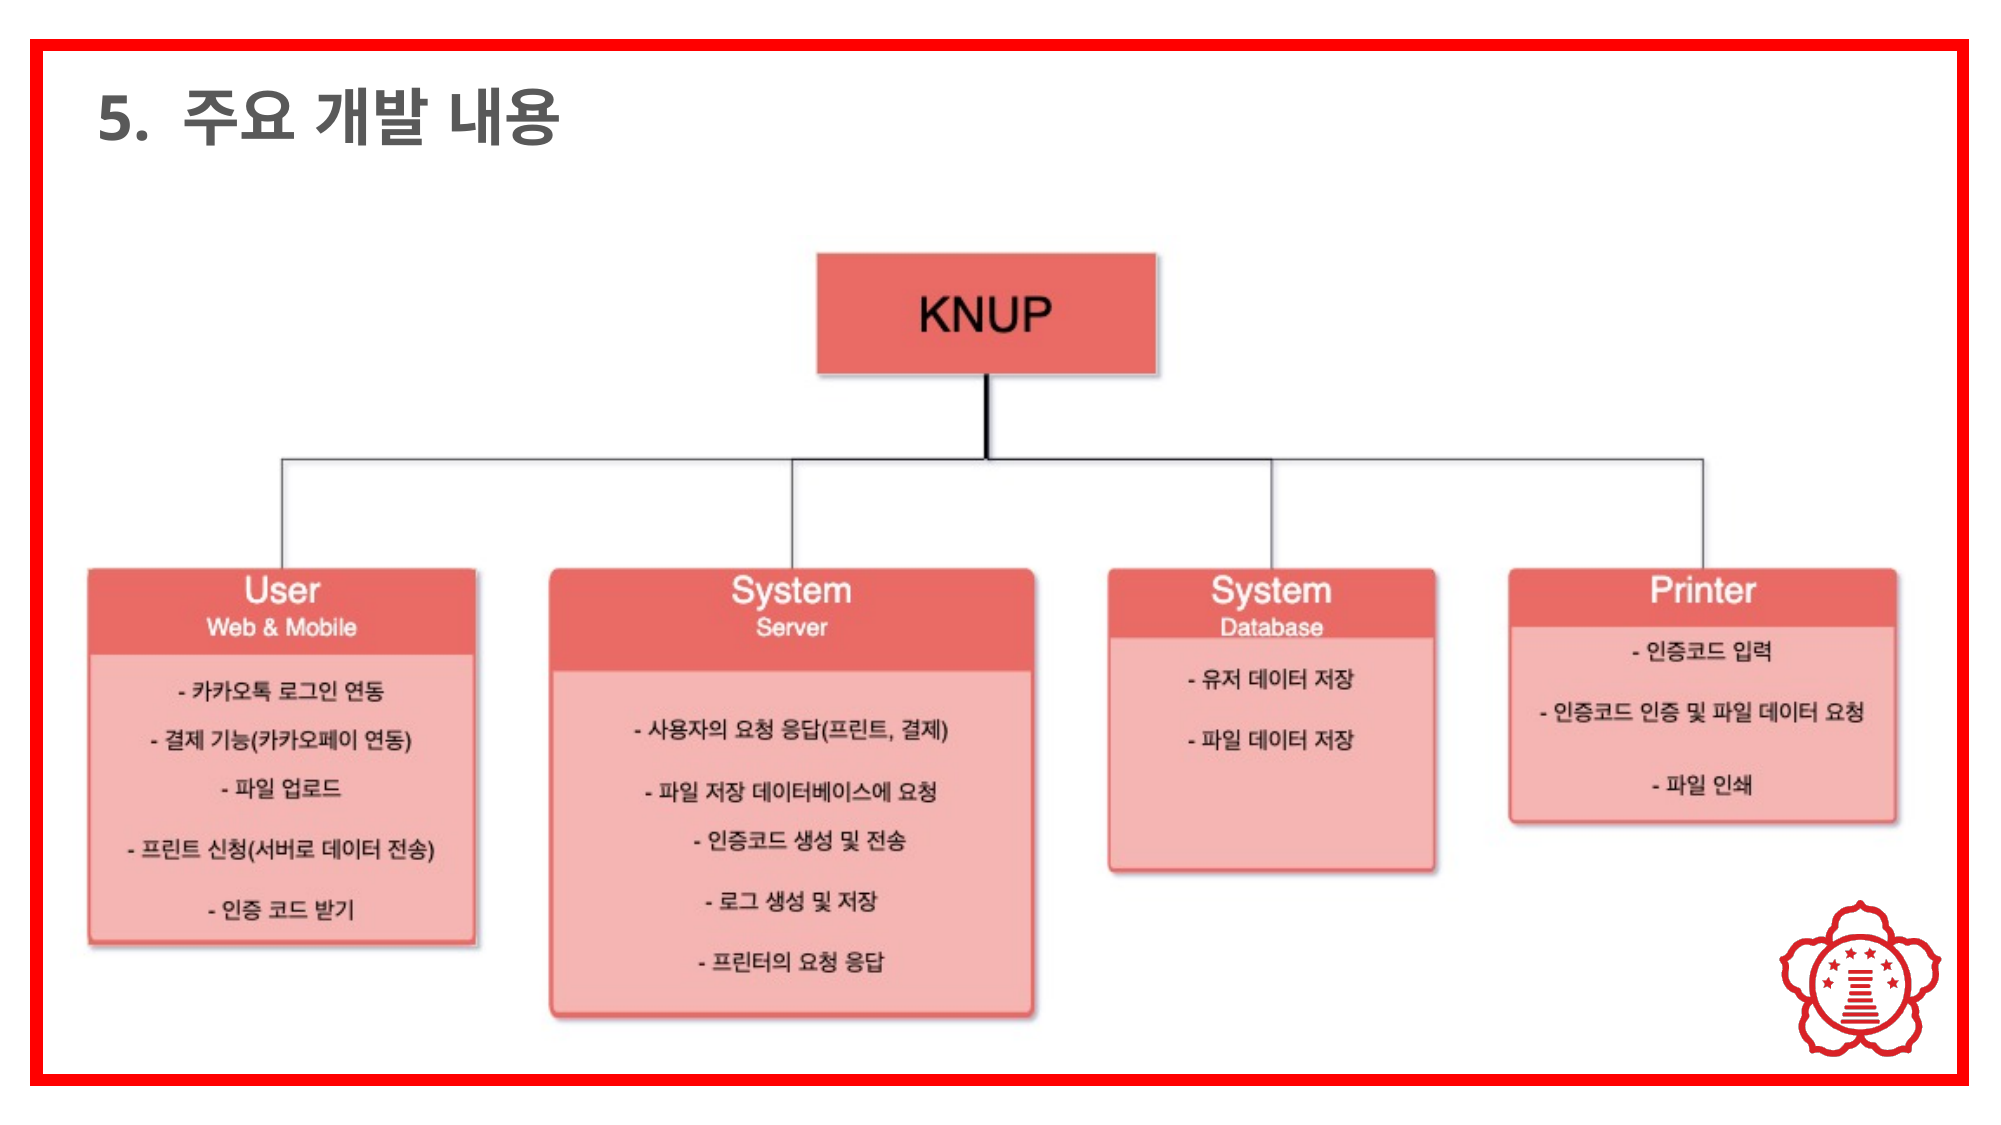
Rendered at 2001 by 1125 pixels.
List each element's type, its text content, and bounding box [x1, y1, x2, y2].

text_box 5. 주요 개발 내용 [82, 70, 1070, 235]
picture [70, 235, 1943, 1058]
text_box [36, 44, 1964, 1081]
